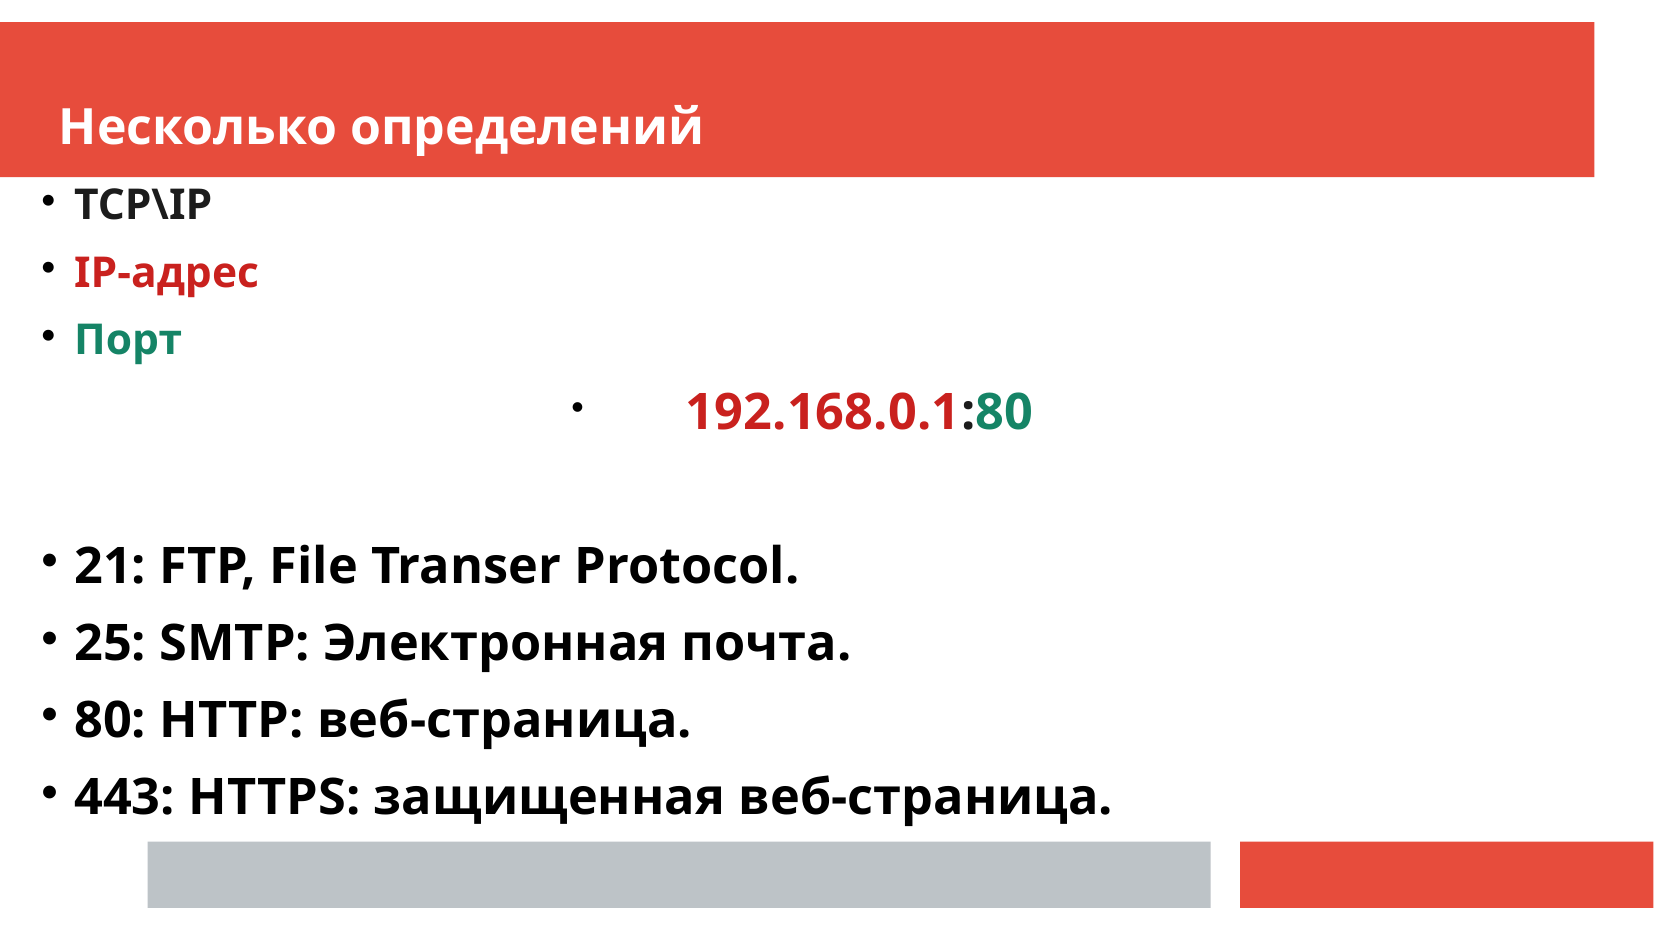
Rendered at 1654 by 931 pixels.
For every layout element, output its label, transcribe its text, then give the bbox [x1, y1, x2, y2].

text_box Несколько определений [58, 94, 1595, 155]
text_box TCP\IP IP-адрес Порт 192.168.0.1:80 21: FTP, File Transer Protocol. 25: SMTP: Электронная почта. 80: HTTP: веб-страница. 443: HTTPS: защищенная веб-страница. [41, 177, 1607, 827]
